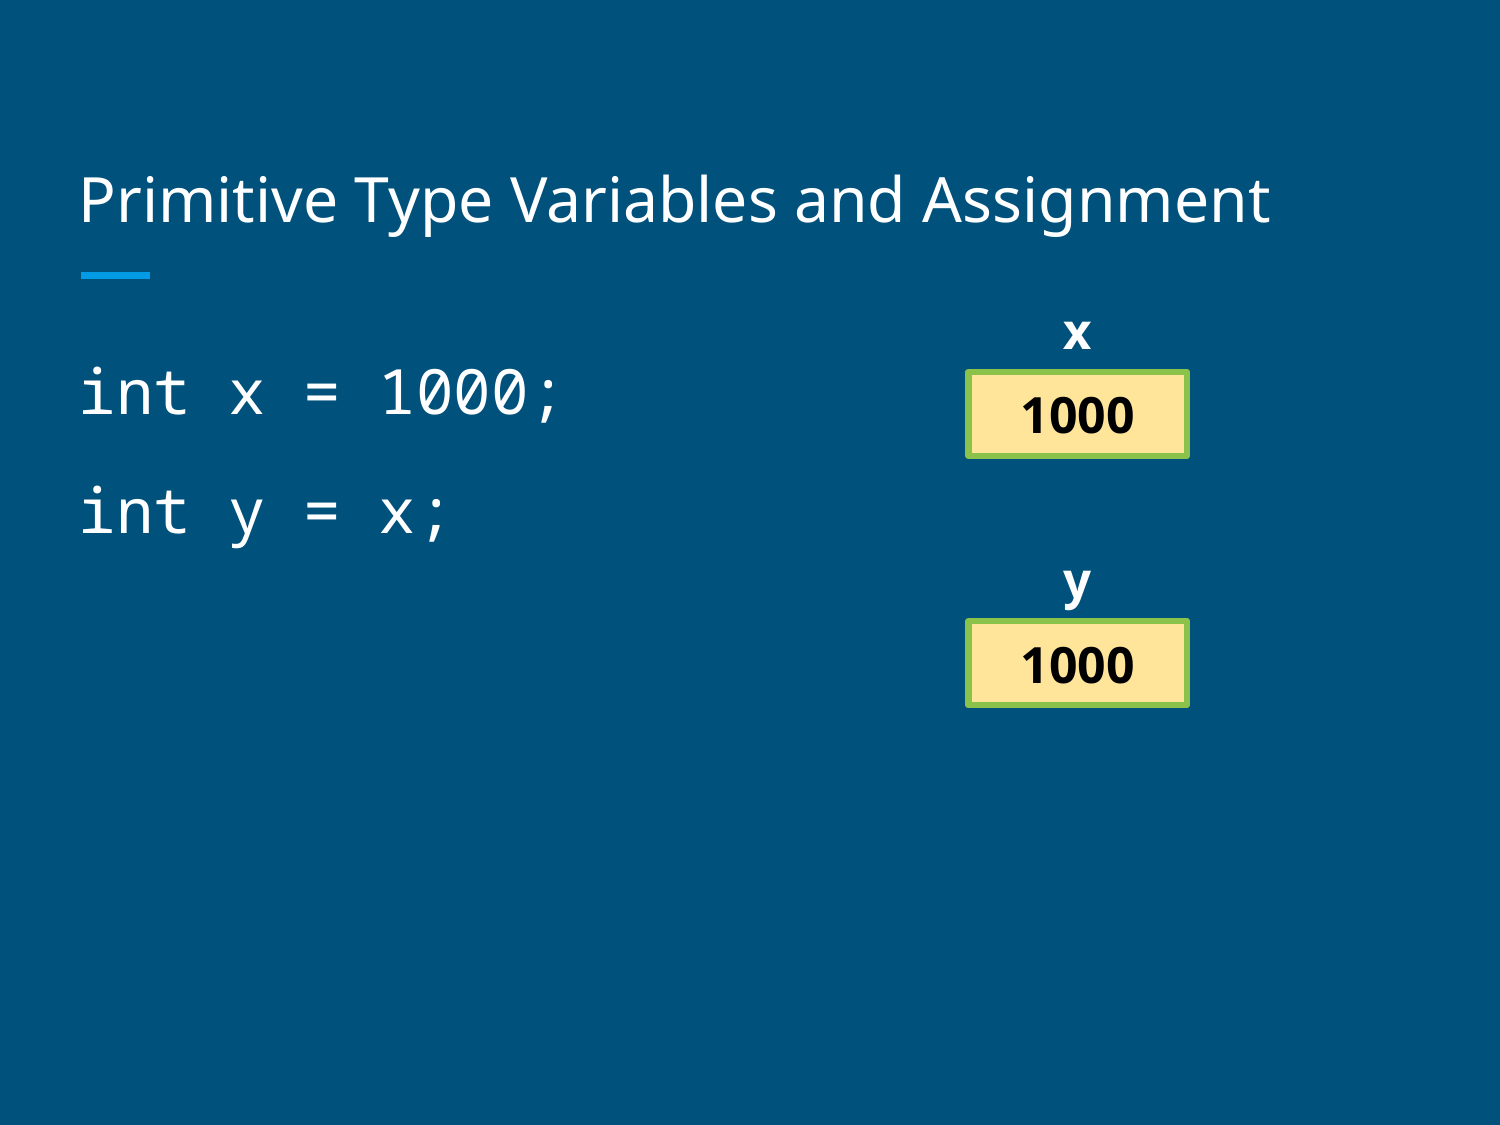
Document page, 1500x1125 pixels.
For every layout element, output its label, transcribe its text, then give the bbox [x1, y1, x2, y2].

list int x = 1000; int y = x; [63, 325, 1437, 1094]
title Primitive Type Variables and Assignment [63, 100, 1437, 251]
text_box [968, 536, 1188, 706]
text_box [968, 286, 1188, 457]
